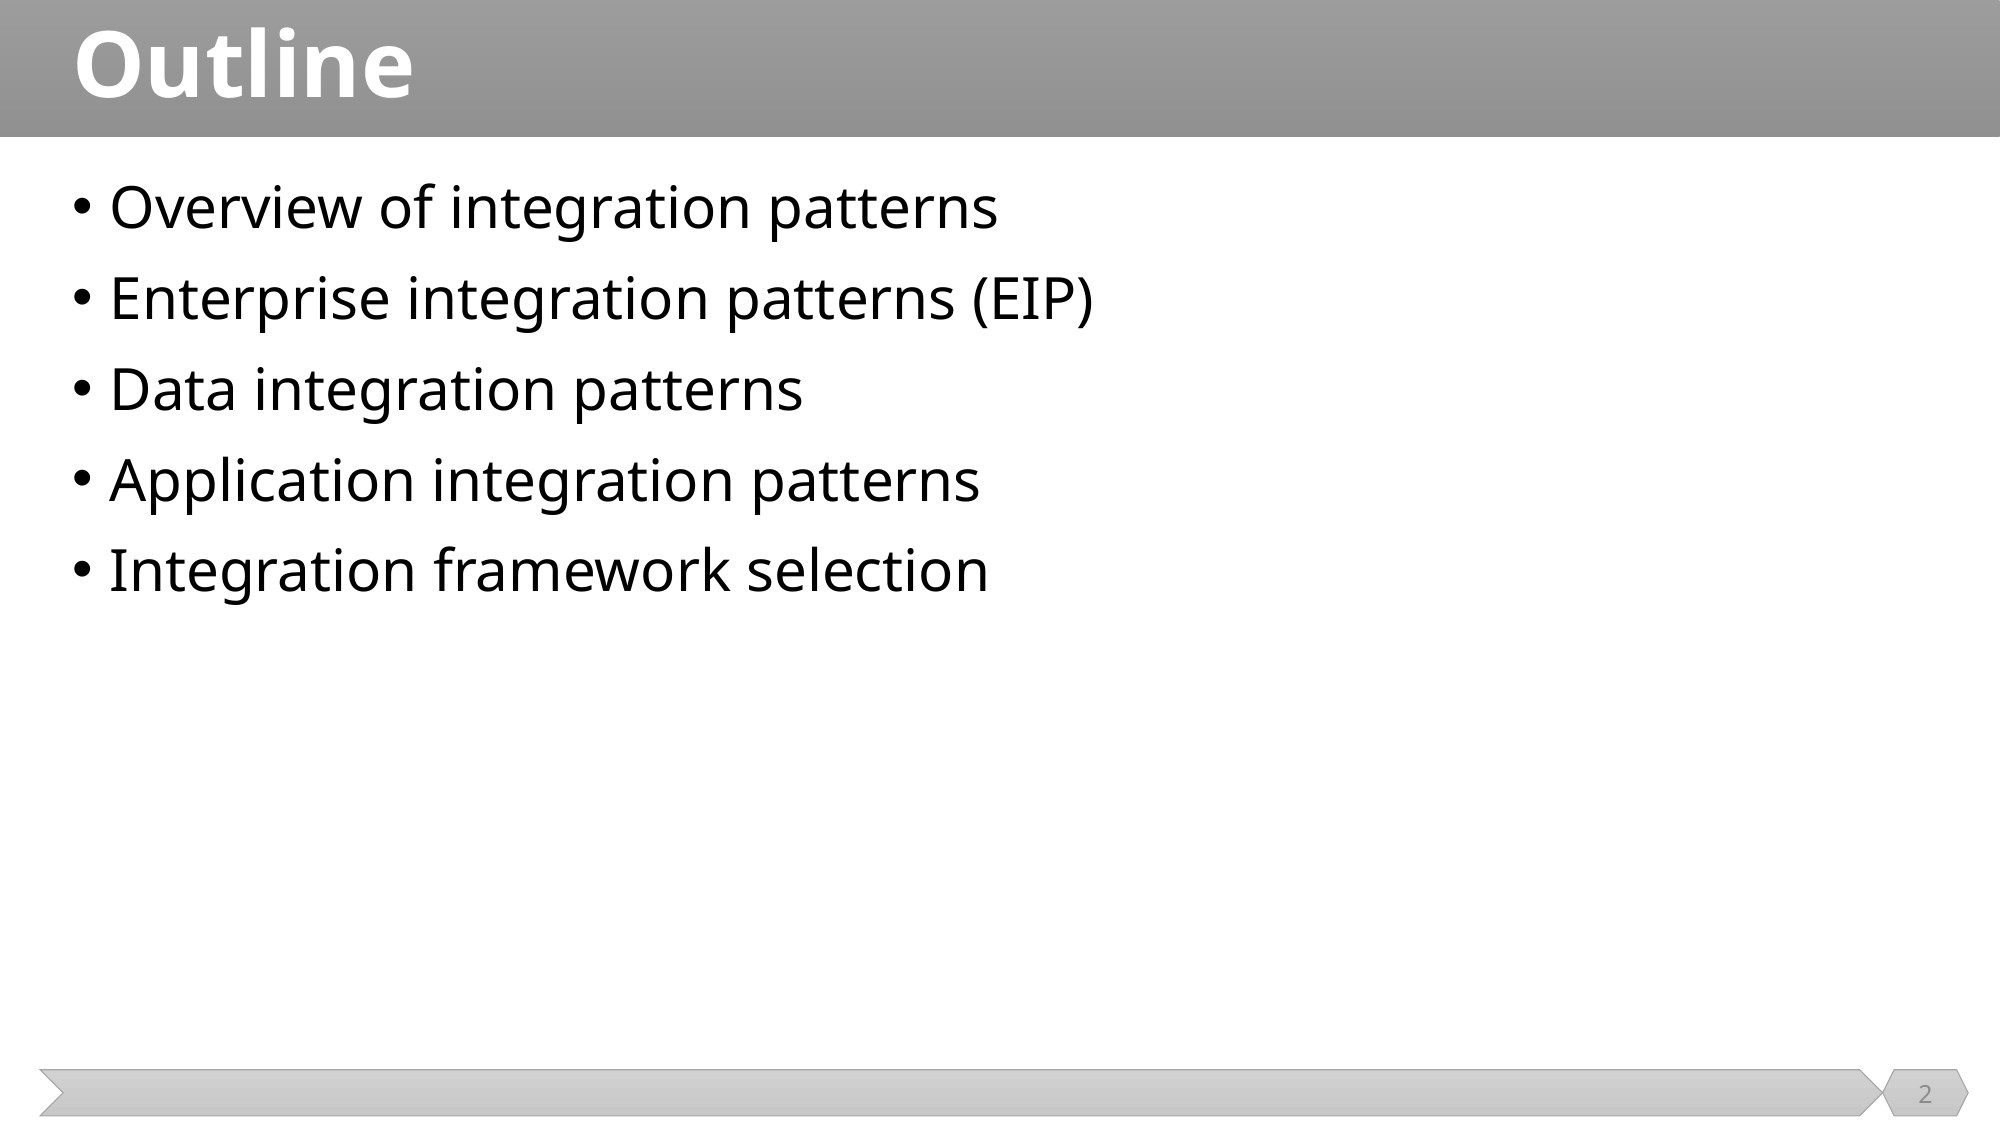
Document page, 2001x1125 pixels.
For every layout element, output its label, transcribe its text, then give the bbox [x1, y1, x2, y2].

list Overview of integration patterns Enterprise integration patterns (EIP) Data integration patterns Application integration patterns Integration framework selection [56, 163, 1969, 1061]
slide_number 2 [1882, 1065, 1969, 1125]
title Outline [56, 0, 1969, 137]
